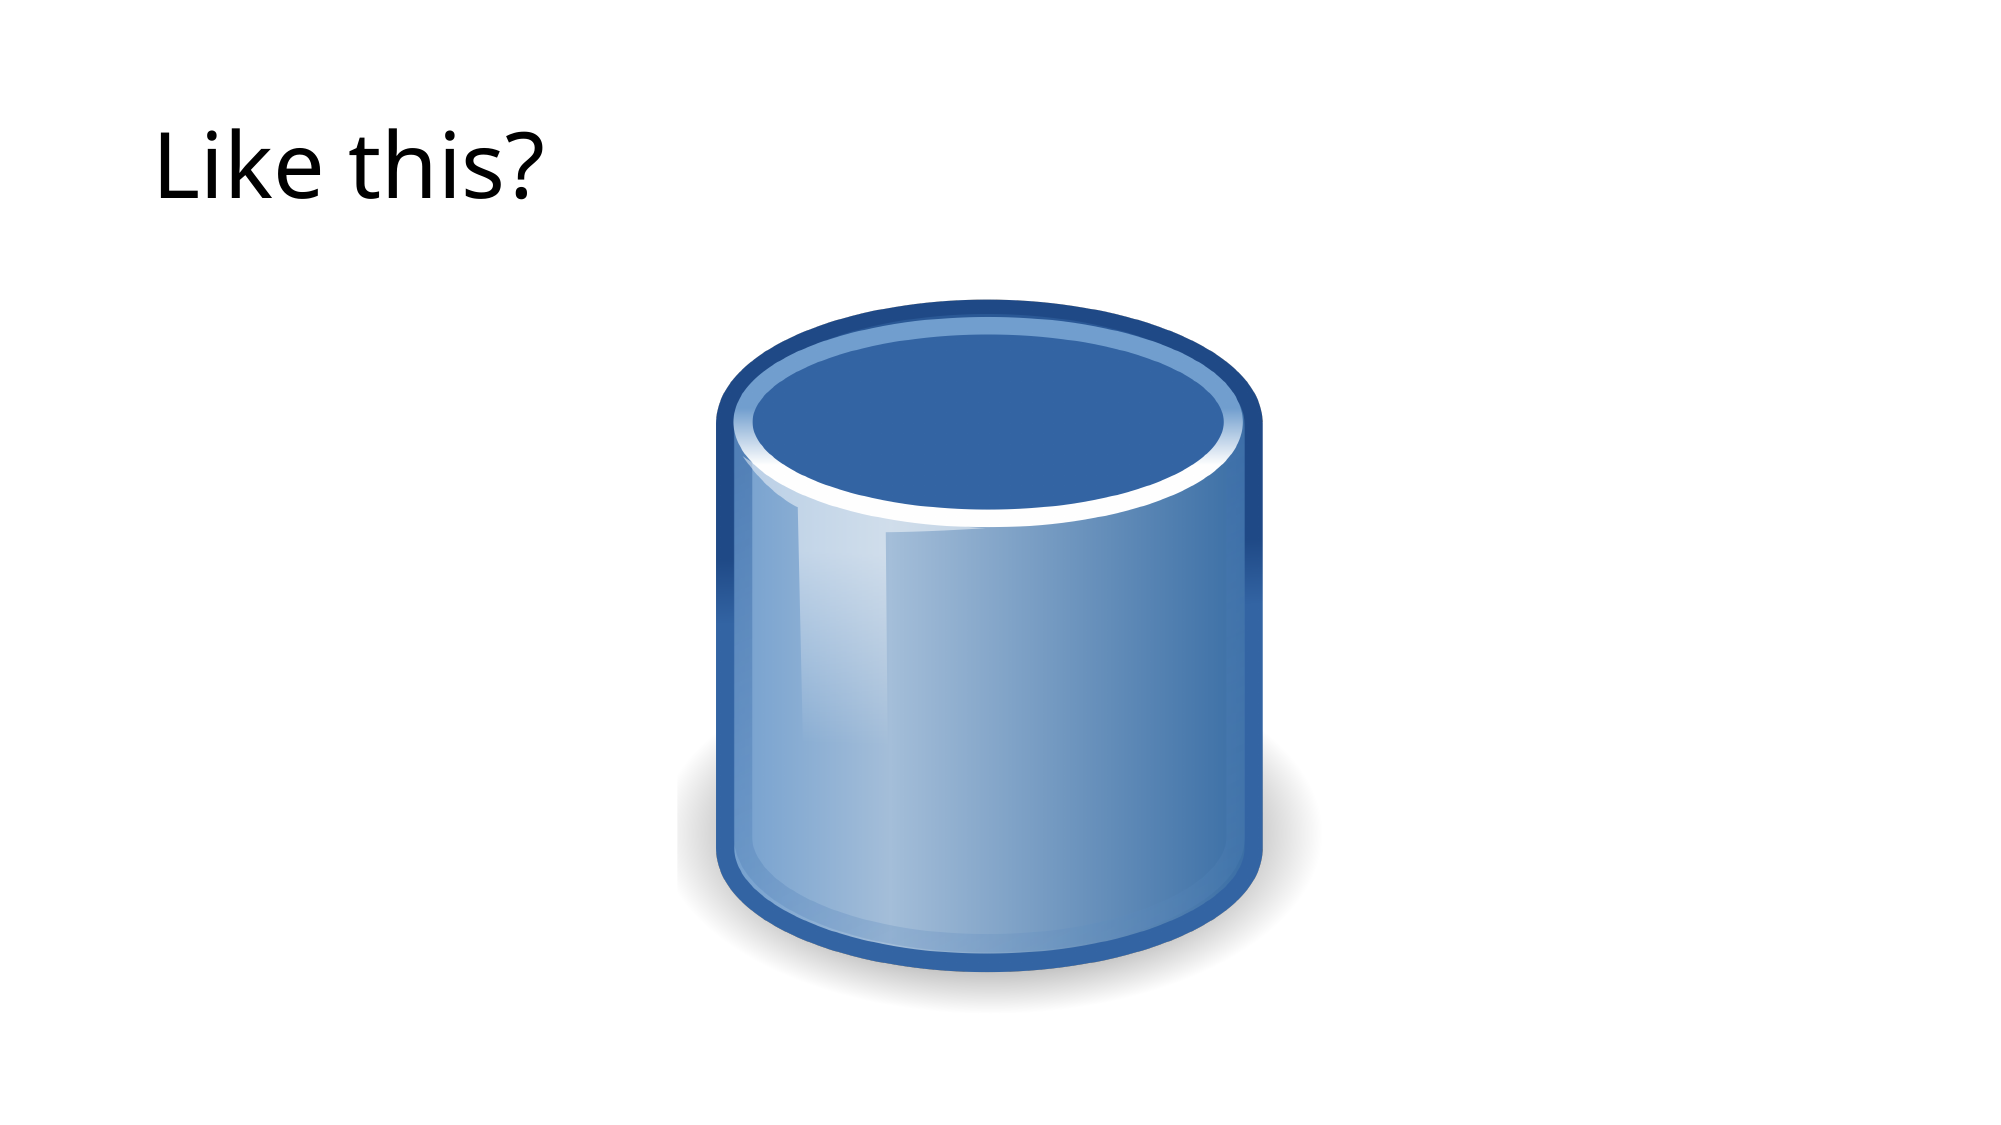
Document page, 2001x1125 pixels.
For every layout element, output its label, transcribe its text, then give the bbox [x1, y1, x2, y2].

title Like this? [137, 59, 1863, 278]
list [677, 299, 1322, 1014]
